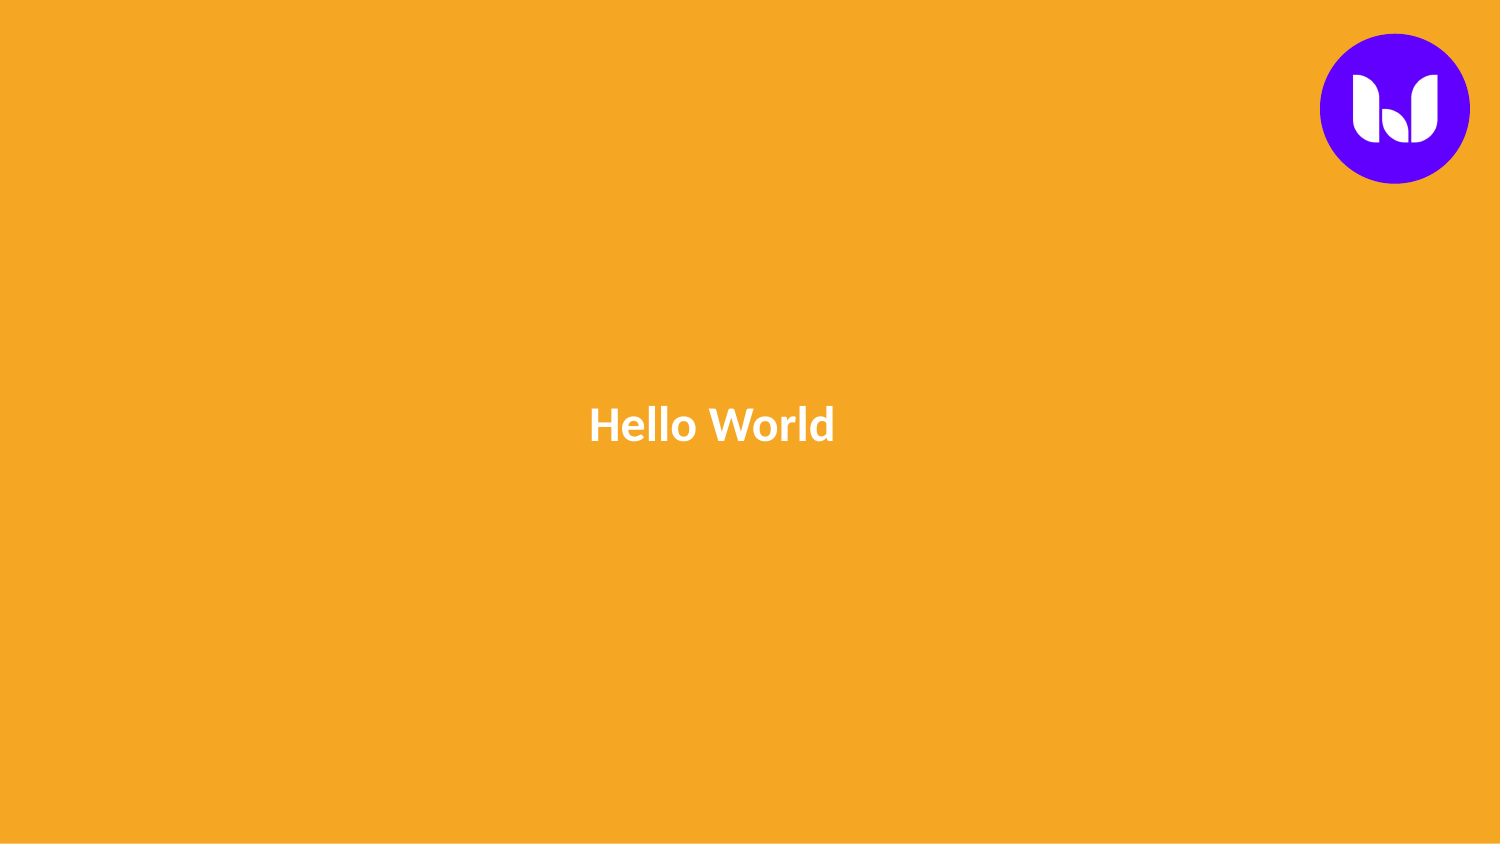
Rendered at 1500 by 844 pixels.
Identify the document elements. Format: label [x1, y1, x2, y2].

picture [1319, 33, 1470, 184]
text_box [0, 0, 1500, 844]
